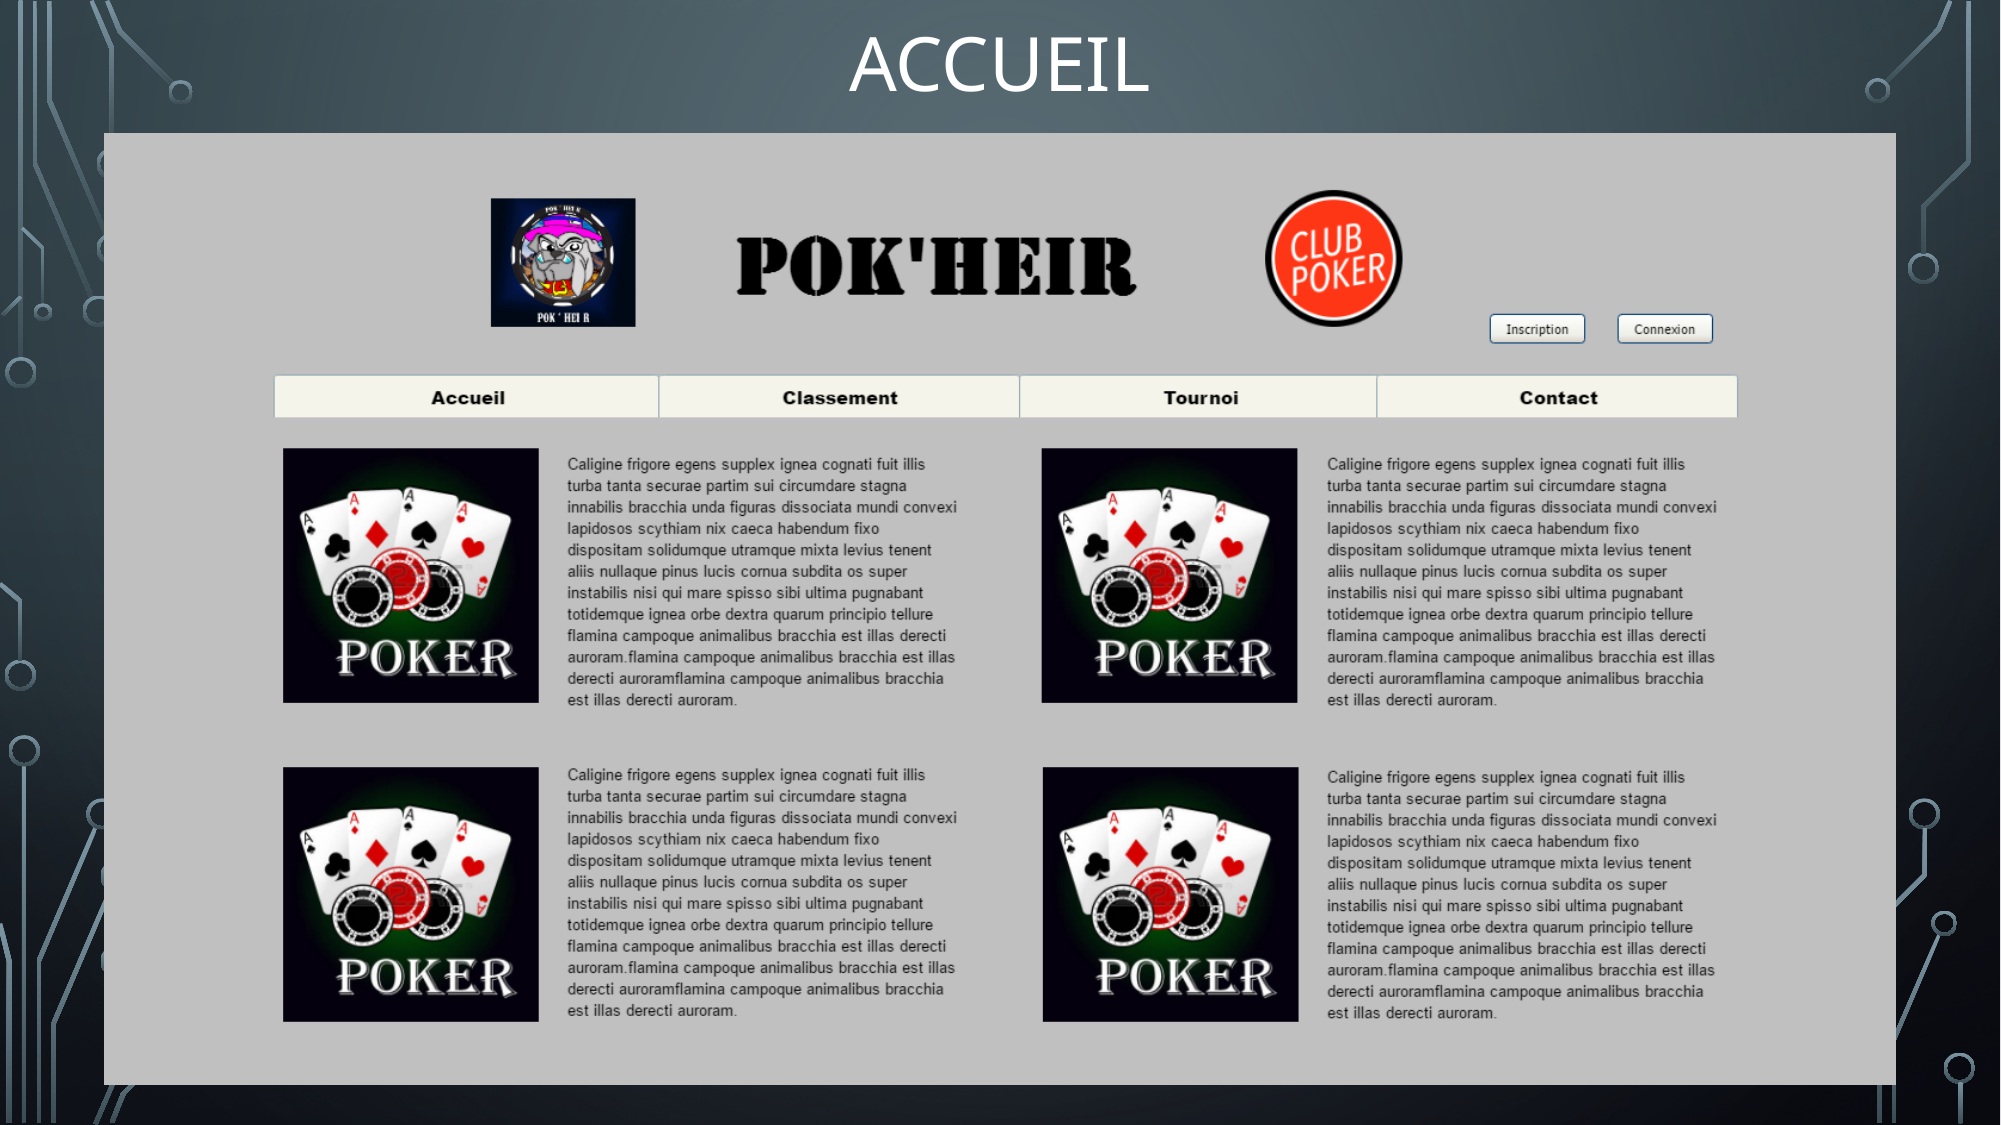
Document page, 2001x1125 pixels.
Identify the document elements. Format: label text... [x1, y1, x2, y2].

title Accueil [551, 0, 1449, 133]
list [104, 133, 1896, 1085]
